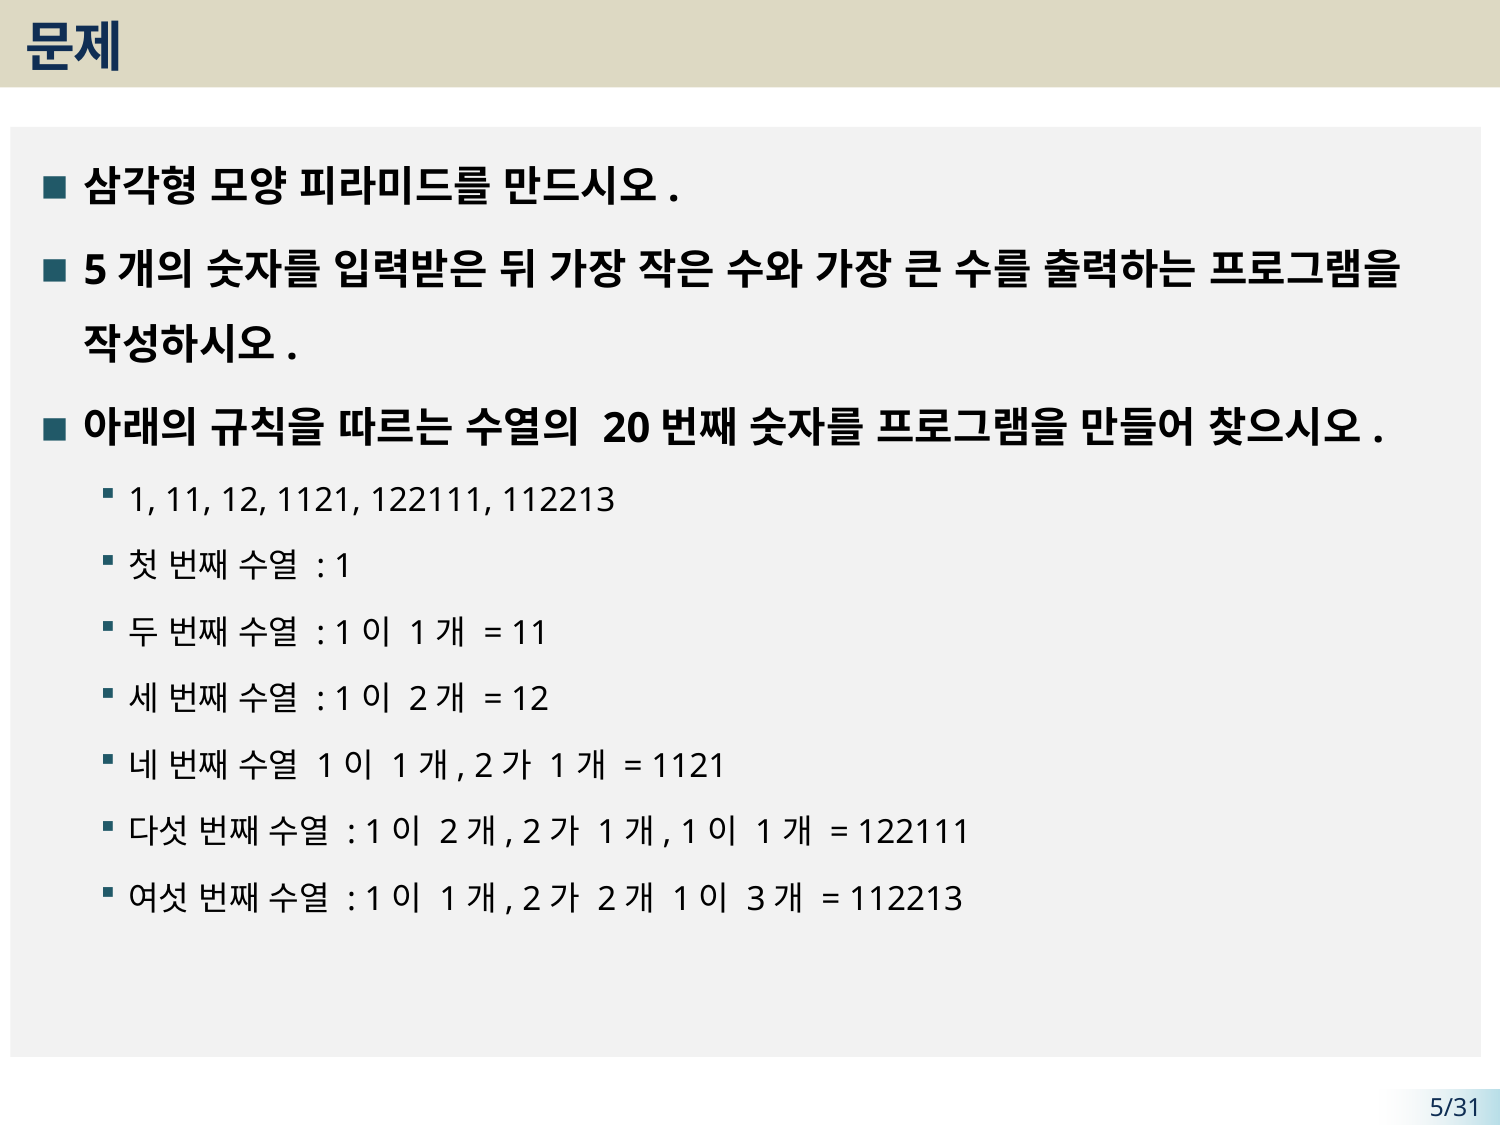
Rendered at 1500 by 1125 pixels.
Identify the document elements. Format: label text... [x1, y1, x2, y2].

title 문제 [10, 5, 1288, 84]
list 삼각형 모양 피라미드를 만드시오. 5개의 숫자를 입력받은 뒤 가장 작은 수와 가장 큰 수를 출력하는 프로그램을 작성하시오. 아래의 규칙을 따르는 수열의 20번째 숫자를 프로그램을 만들어 찾으시오. 1, 11, 12, 1121, 122111, 112213 첫 번째 수열 : 1 두 번째 수열 : 1이 1개 = 11 세 번째 수열 : 1이 2개 = 12 네 번째 수열 1이 1개, 2가 1개 = 1121 다섯 번째 수열 : 1이 2개, 2가 1개, 1이 1개 = 122111 여섯 번째 수열 : 1이 1개, 2가 2개 1이 3개 = 112213 [10, 126, 1481, 1057]
